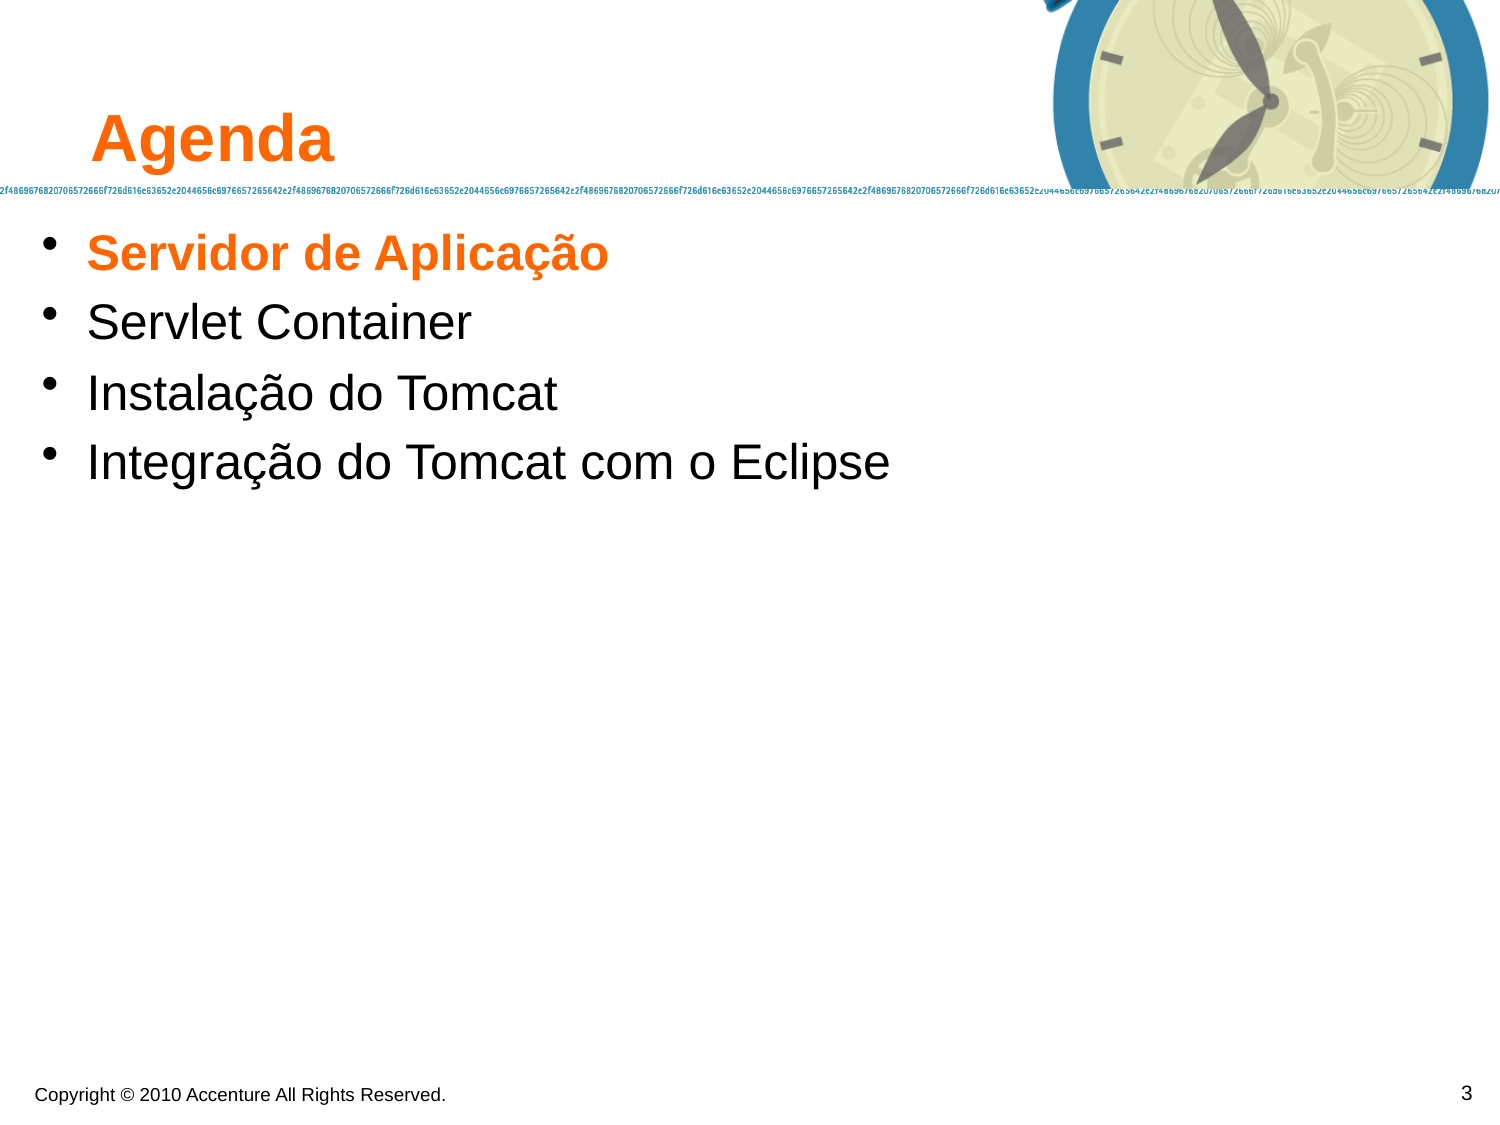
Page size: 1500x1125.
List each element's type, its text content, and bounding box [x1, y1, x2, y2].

list Servidor de Aplicação Servlet Container Instalação do Tomcat Integração do Tomcat com o Eclipse [26, 212, 1415, 1088]
title Agenda [75, 32, 1032, 183]
slide_number 3 [1137, 1046, 1488, 1125]
picture [0, 0, 1500, 194]
